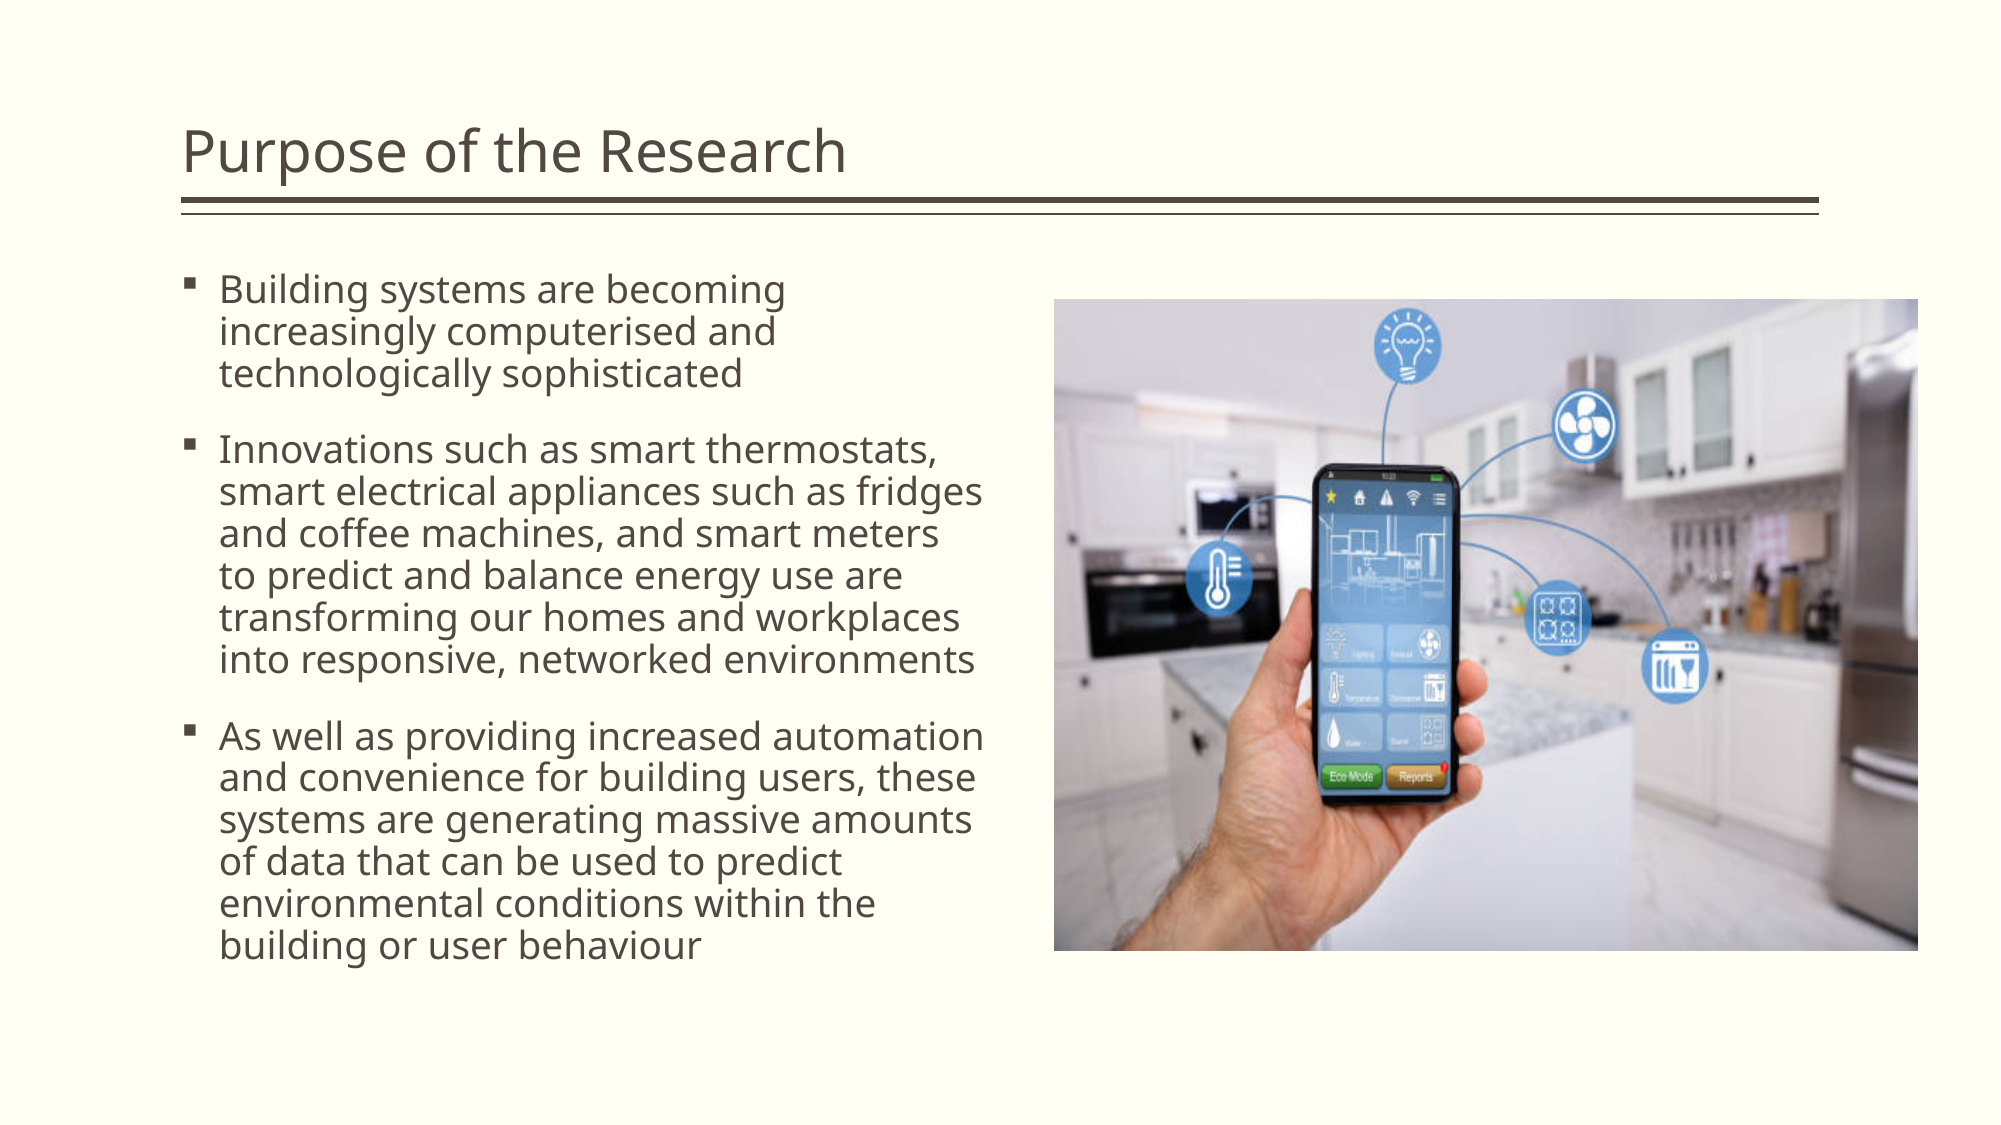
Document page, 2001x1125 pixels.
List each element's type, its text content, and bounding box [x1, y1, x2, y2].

title Purpose of the Research [181, 12, 1819, 193]
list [1054, 299, 1918, 951]
list Building systems are becoming increasingly computerised and technologically sophisticated Innovations such as smart thermostats, smart electrical appliances such as fridges and coffee machines, and smart meters to predict and balance energy use are transforming our homes and workplaces into responsive, networked environments As well as providing increased automation and convenience for building users, these systems are generating massive amounts of data that can be used to predict environmental conditions within the building or user behaviour [181, 262, 988, 1013]
